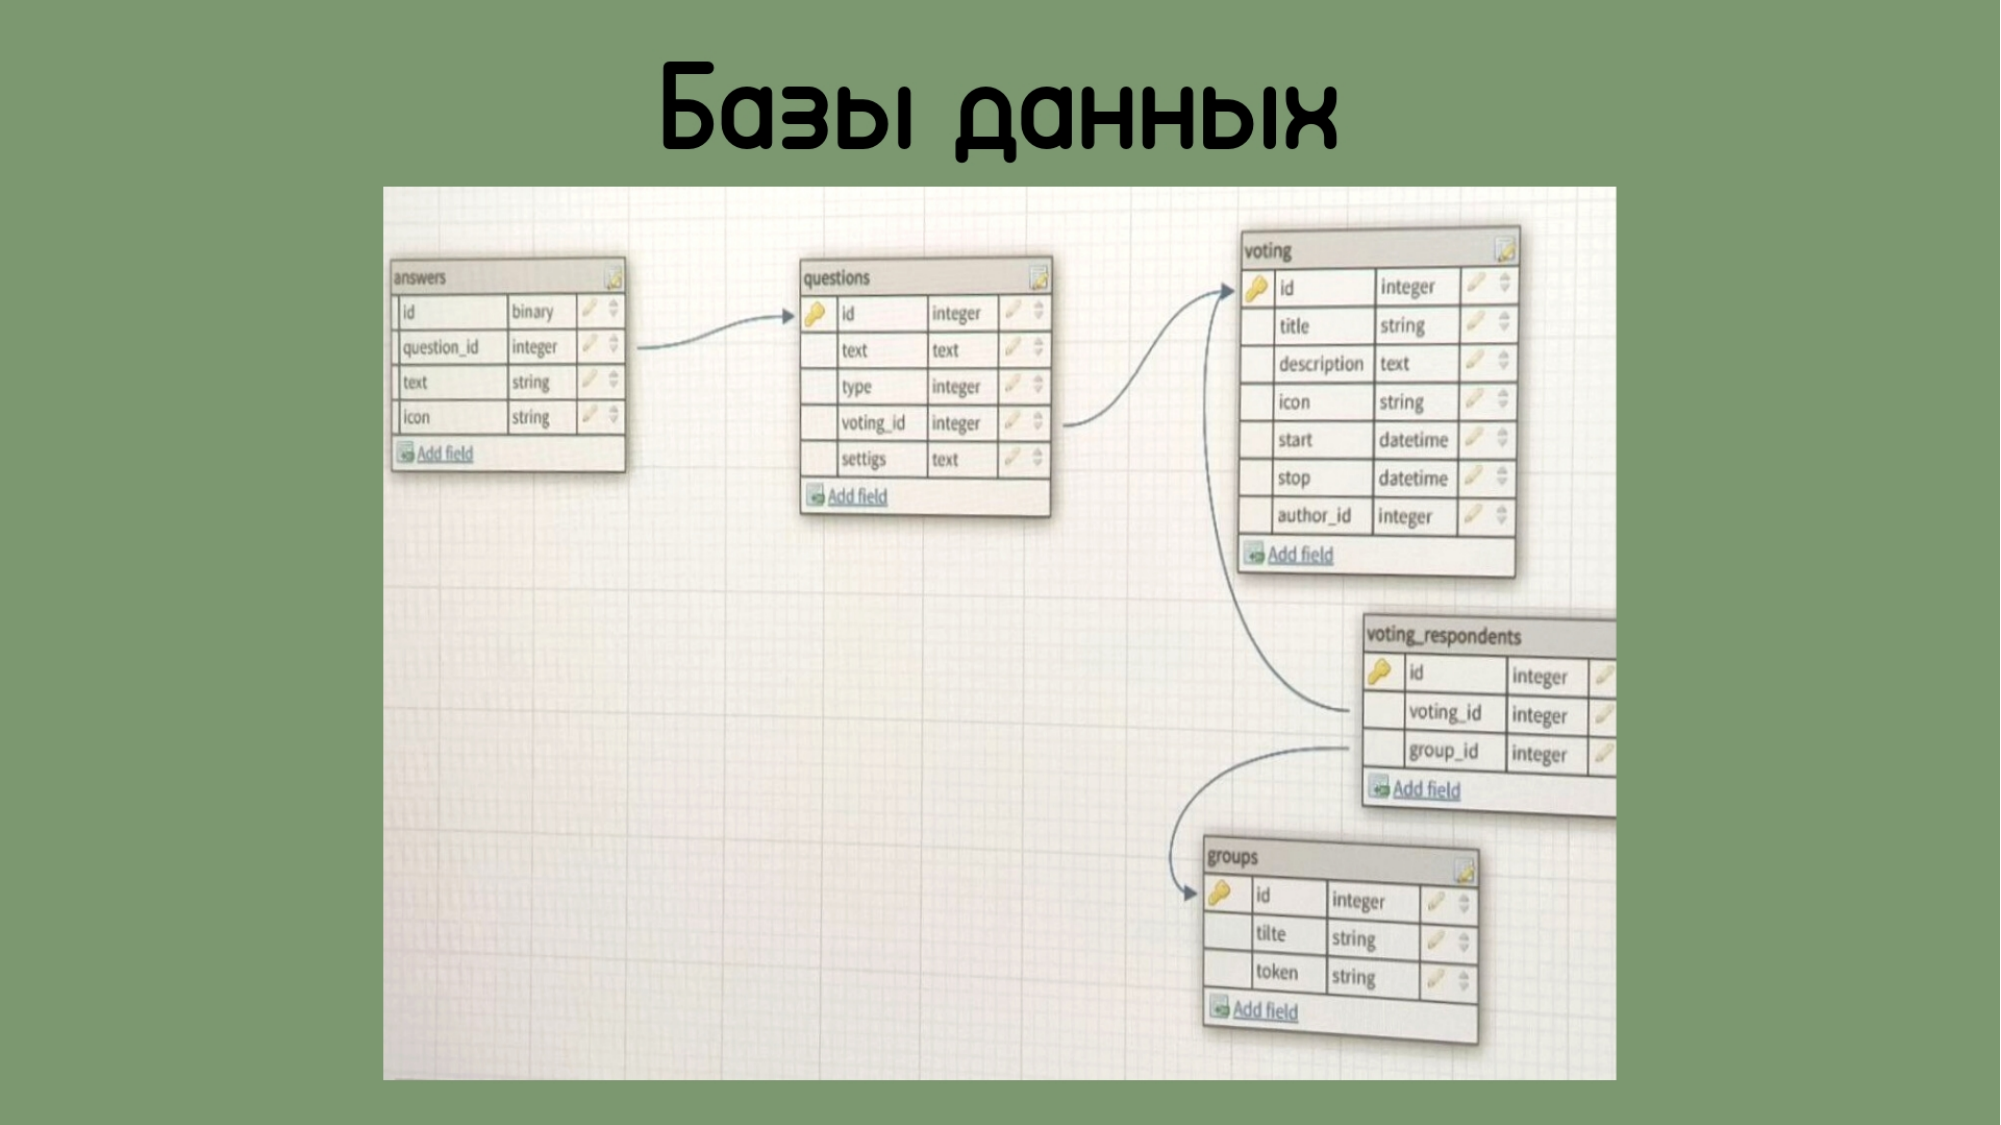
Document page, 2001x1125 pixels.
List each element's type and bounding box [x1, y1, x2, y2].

list [0, 0, 2000, 1125]
